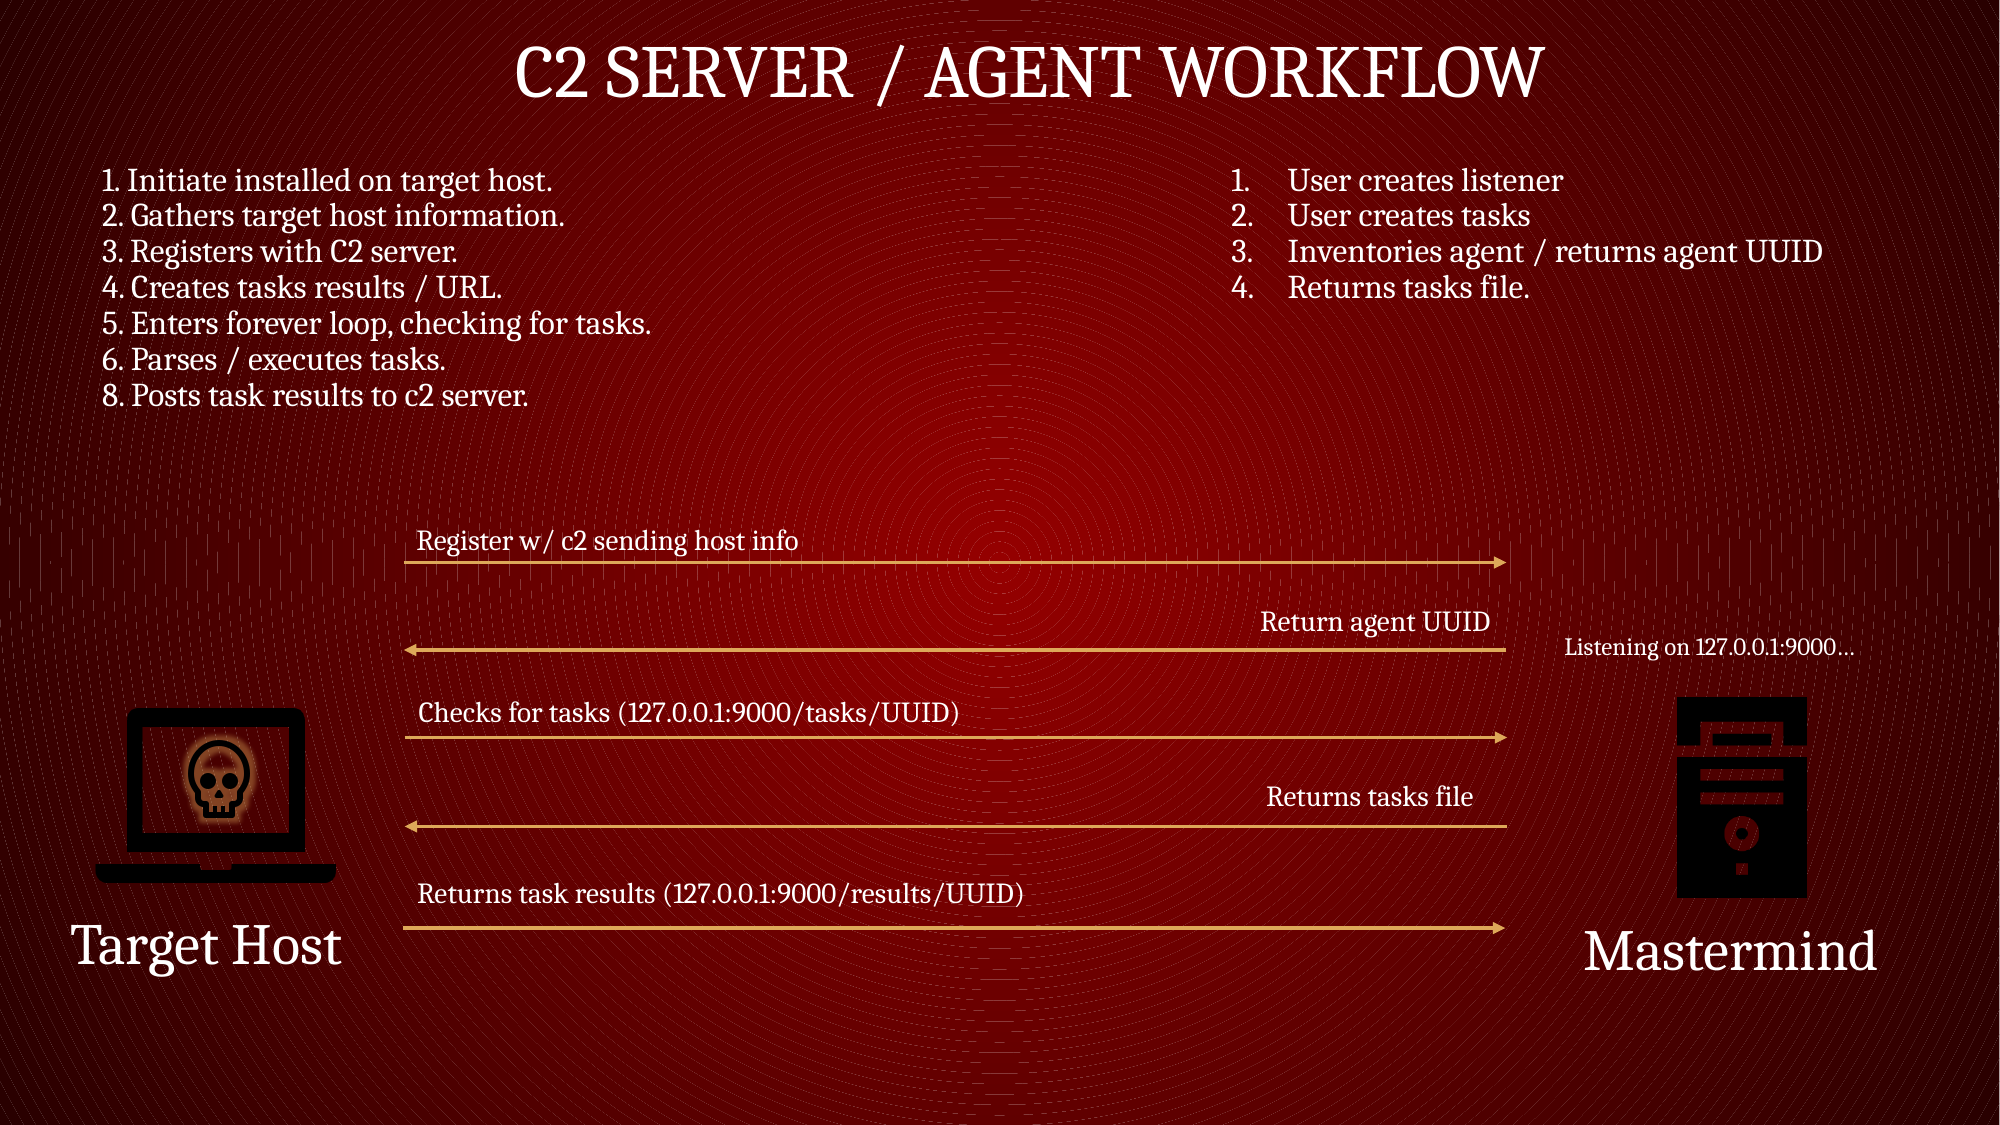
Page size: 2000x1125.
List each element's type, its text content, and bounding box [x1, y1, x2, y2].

picture [89, 645, 341, 945]
picture [1641, 697, 1843, 899]
text_box Listening on 127.0.0.1:9000… [1549, 626, 2000, 669]
text_box User creates listener User creates tasks Inventories agent / returns agent UUID Returns tasks file. [1216, 154, 2000, 314]
text_box Returns task results (127.0.0.1:9000/results/UUID) [402, 870, 1085, 917]
text_box Target Host [55, 906, 431, 985]
text_box Checks for tasks (127.0.0.1:9000/tasks/UUID) [403, 690, 1021, 737]
text_box Mastermind [1568, 912, 1944, 991]
text_box Returns tasks file [1251, 774, 1631, 821]
title C2 Server / Agent Workflow [181, 0, 1882, 123]
text_box 1. Initiate installed on target host. 2. Gathers target host information. 3. Registers with C2 server. 4. Creates tasks results / URL. 5. Enters forever loop, checking for tasks. 6. Parses / executes tasks. 8. Posts task results to c2 server. [87, 154, 725, 421]
text_box Register w/ c2 sending host info [401, 518, 839, 565]
text_box Return agent UUID [1245, 598, 1683, 646]
